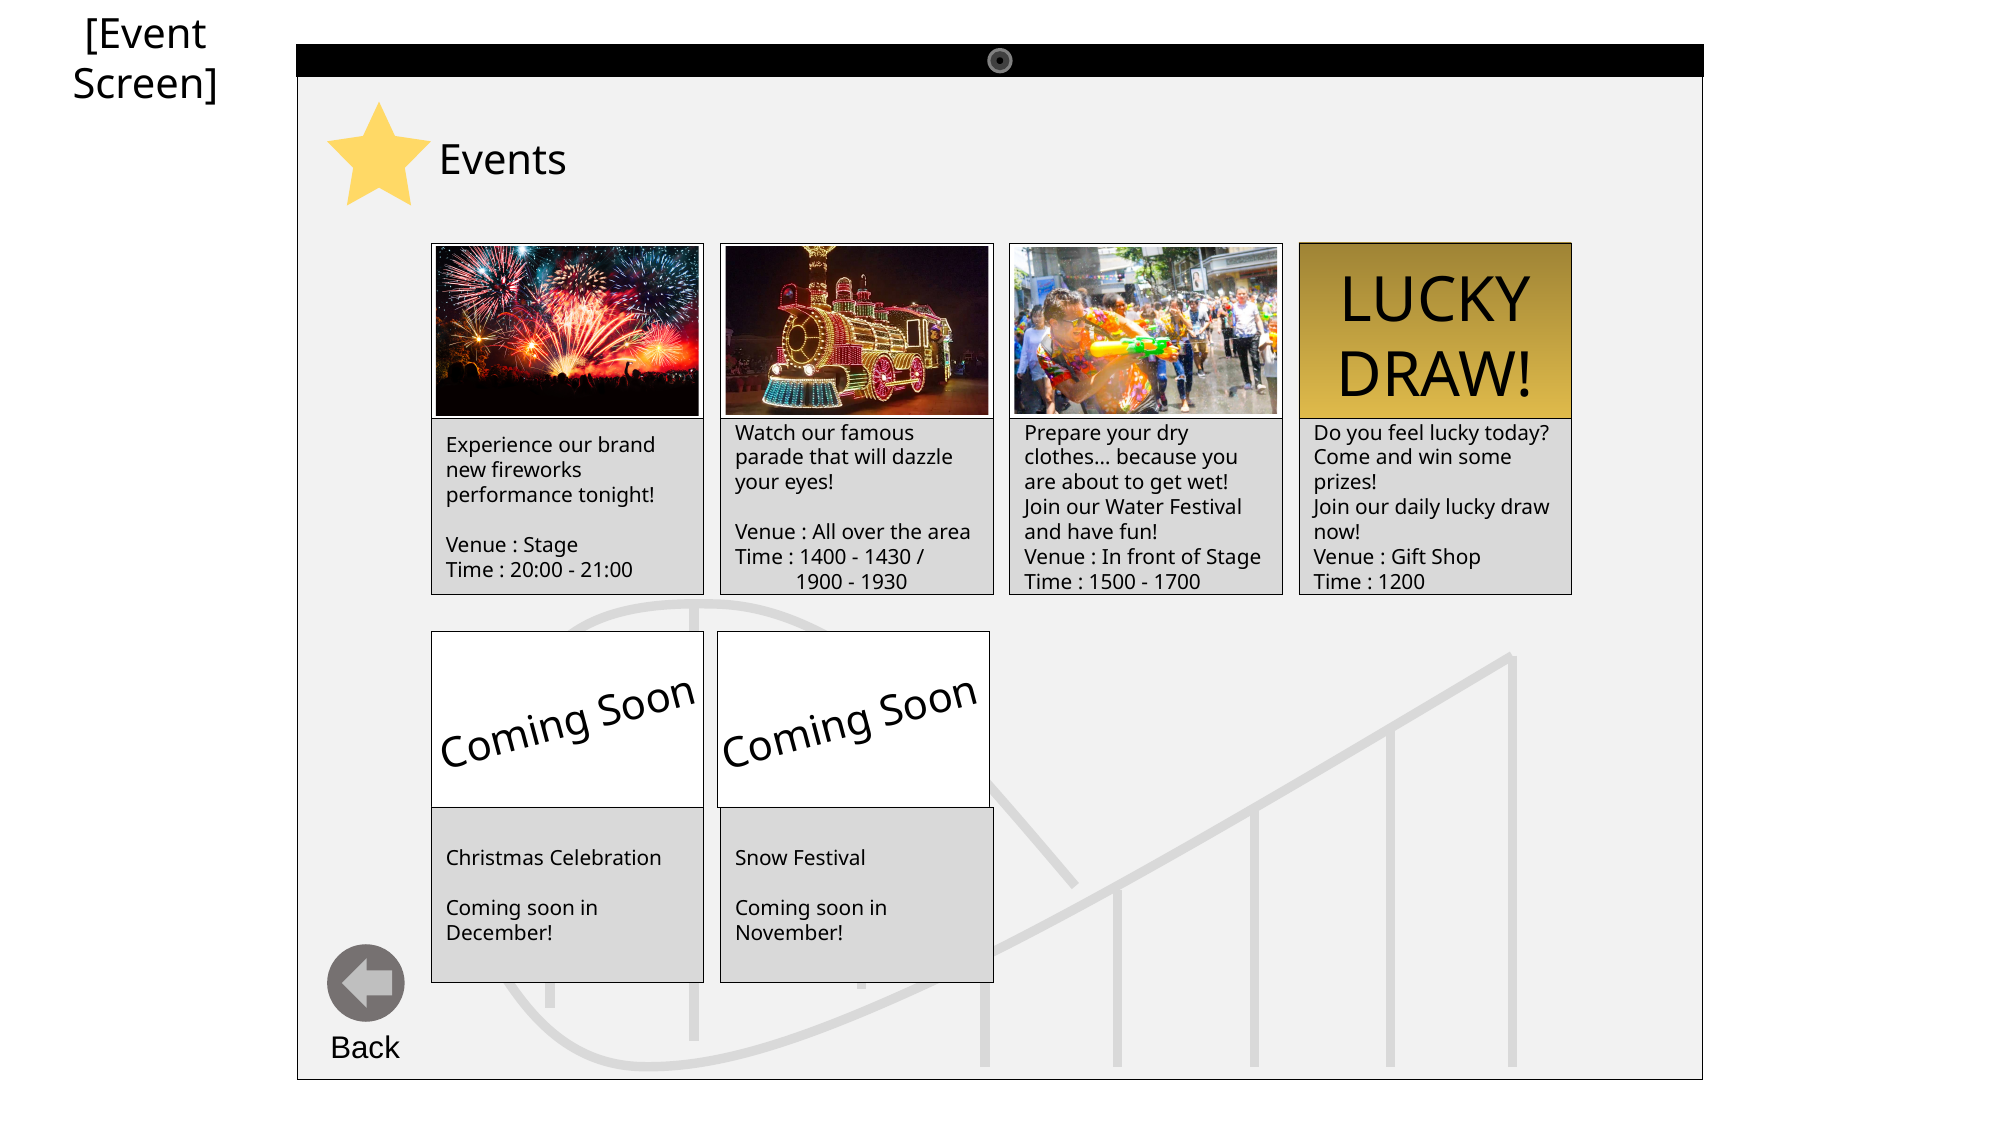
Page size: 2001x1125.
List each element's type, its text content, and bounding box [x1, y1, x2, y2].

picture [1014, 247, 1278, 414]
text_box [315, 944, 420, 1073]
picture [725, 246, 989, 415]
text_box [297, 45, 1703, 1080]
picture [435, 246, 699, 416]
text_box [Event Screen] [0, 0, 292, 115]
